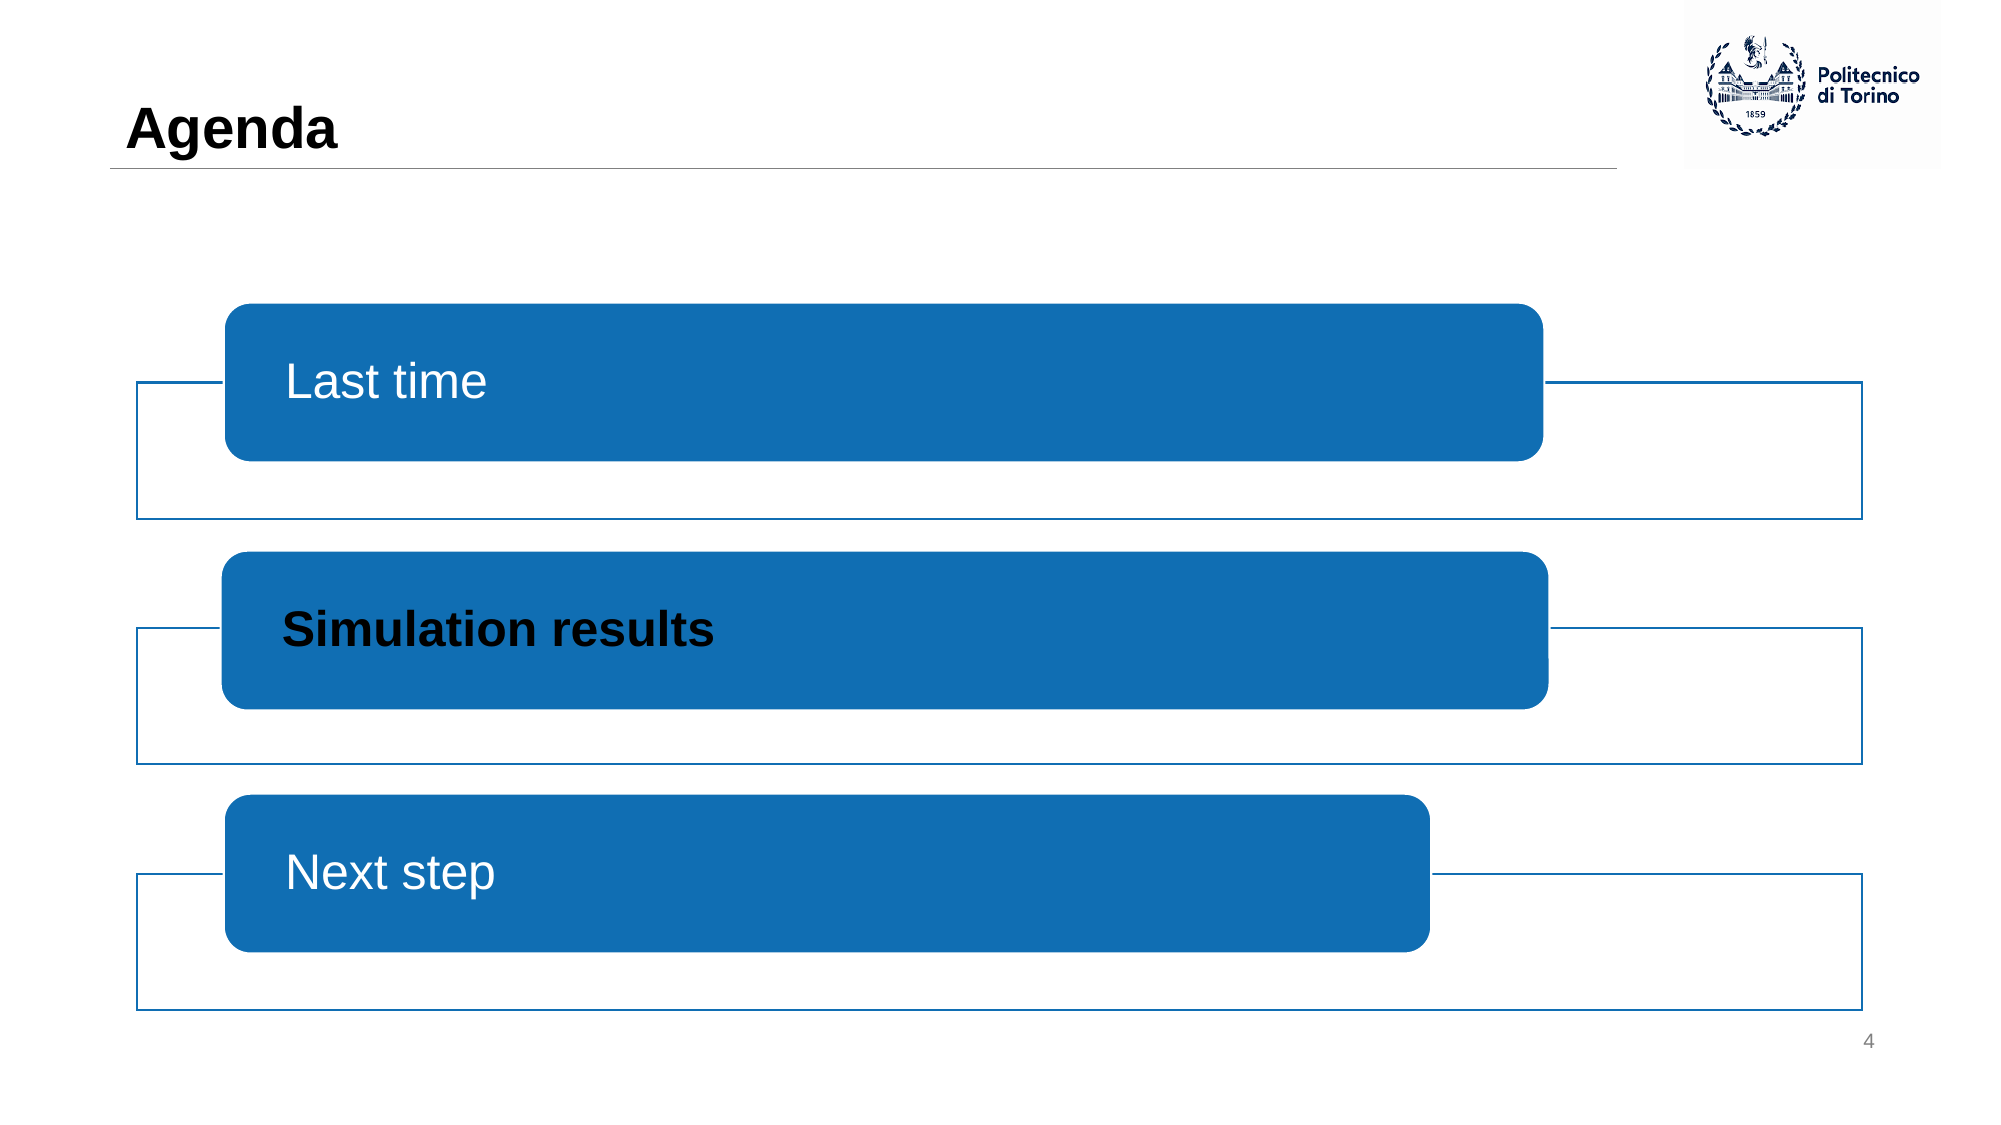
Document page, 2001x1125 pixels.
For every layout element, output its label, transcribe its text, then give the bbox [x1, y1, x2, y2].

title Agenda [109, 0, 1617, 169]
slide_number 4 [1412, 1023, 1890, 1058]
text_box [137, 299, 1863, 1014]
picture [1617, 0, 2000, 169]
